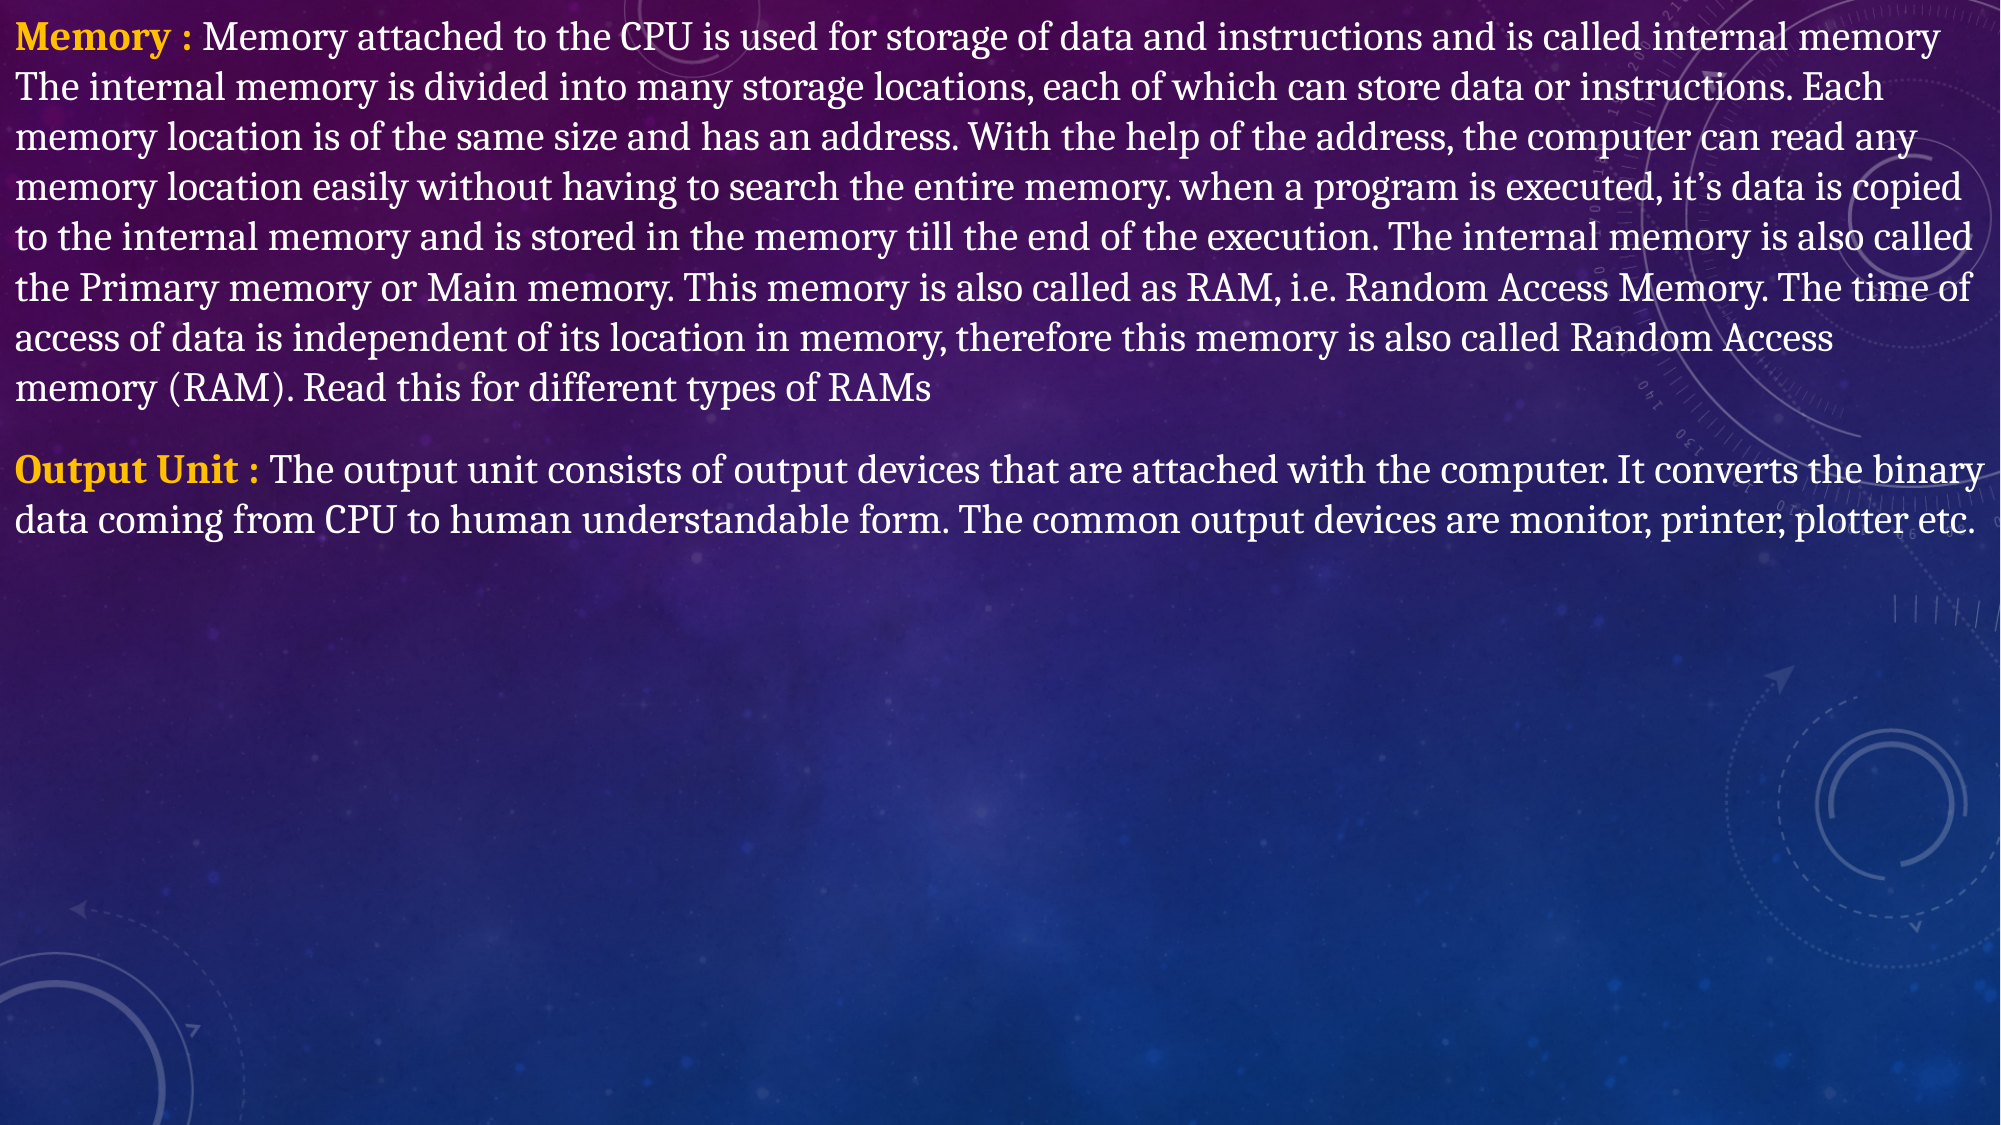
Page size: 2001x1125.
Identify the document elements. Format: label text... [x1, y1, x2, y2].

text_box Memory : Memory attached to the CPU is used for storage of data and instructions and is called internal memory The internal memory is divided into many storage locations, each of which can store data or instructions. Each memory location is of the same size and has an address. With the help of the address, the computer can read any memory location easily without having to search the entire memory. when a program is executed, it’s data is copied to the internal memory and is stored in the memory till the end of the execution. The internal memory is also called the Primary memory or Main memory. This memory is also called as RAM, i.e. Random Access Memory. The time of access of data is independent of its location in memory, therefore this memory is also called Random Access memory (RAM). Read this for different types of RAMs [0, 1, 2000, 417]
picture [0, 0, 2001, 1125]
text_box Output Unit : The output unit consists of output devices that are attached with the computer. It converts the binary data coming from CPU to human understandable form. The common output devices are monitor, printer, plotter etc. [0, 433, 2000, 549]
